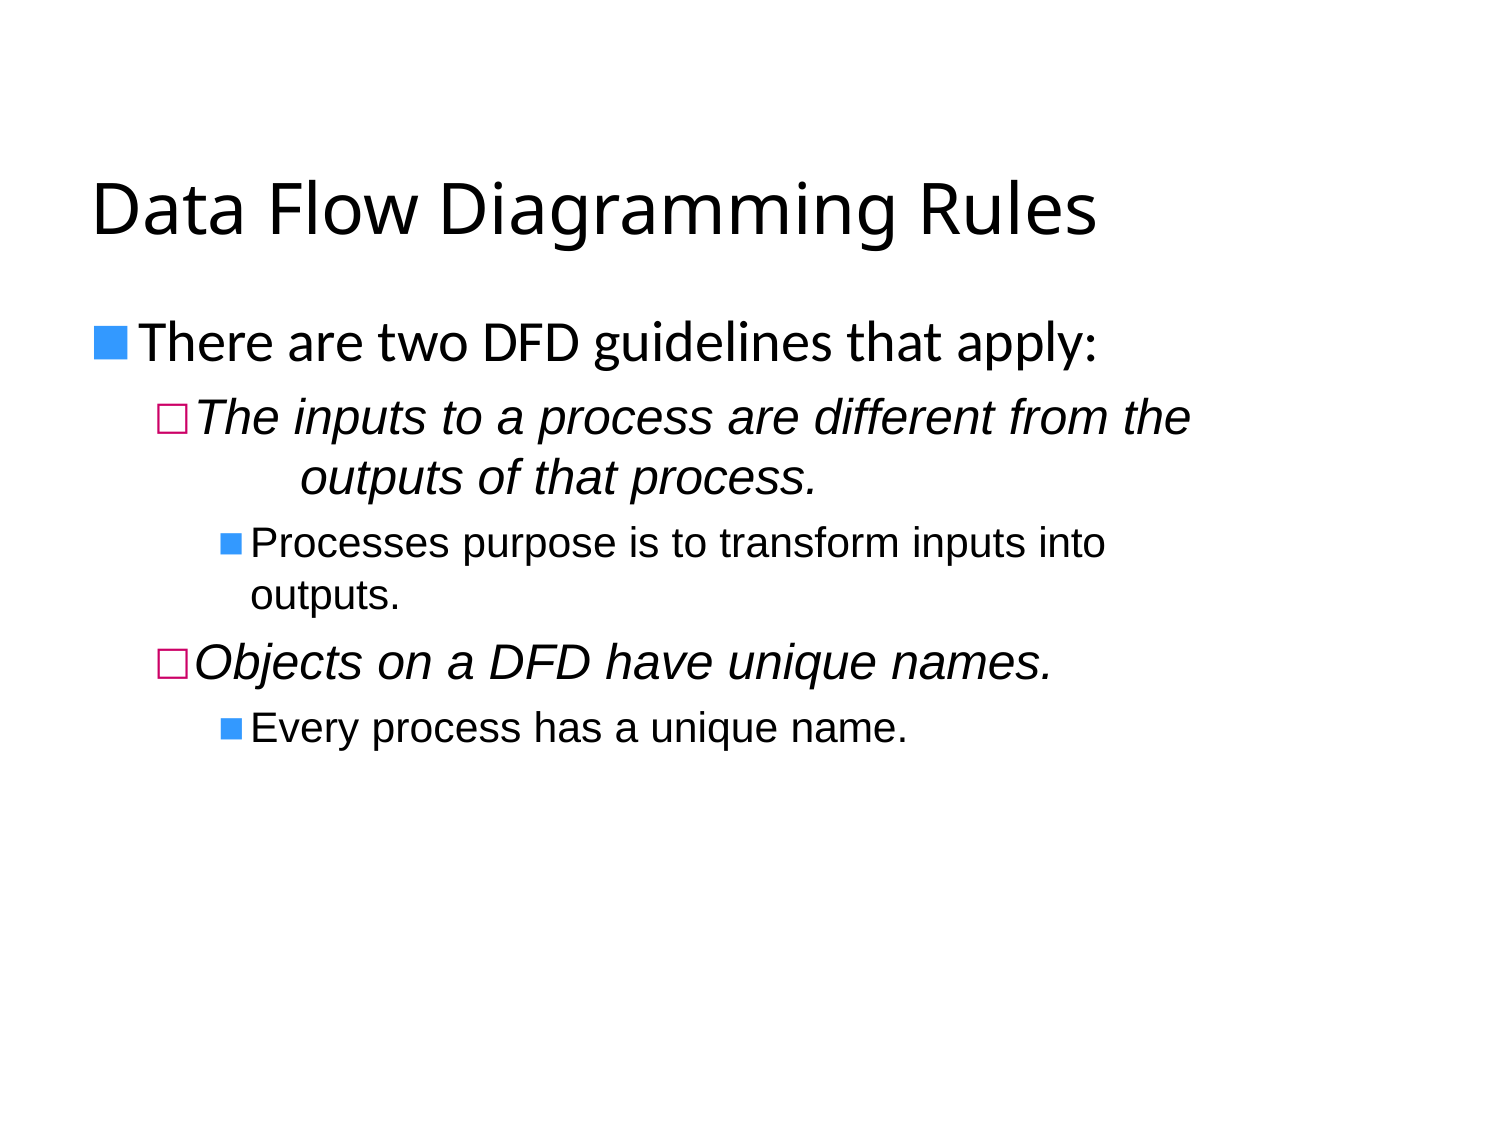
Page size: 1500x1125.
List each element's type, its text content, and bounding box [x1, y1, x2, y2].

list There are two DFD guidelines that apply: The inputs to a process are different from the outputs of that process. Processes purpose is to transform inputs into outputs. Objects on a DFD have unique names. Every process has a unique name. [88, 288, 1195, 941]
title Data Flow Diagramming Rules [88, 52, 1195, 288]
